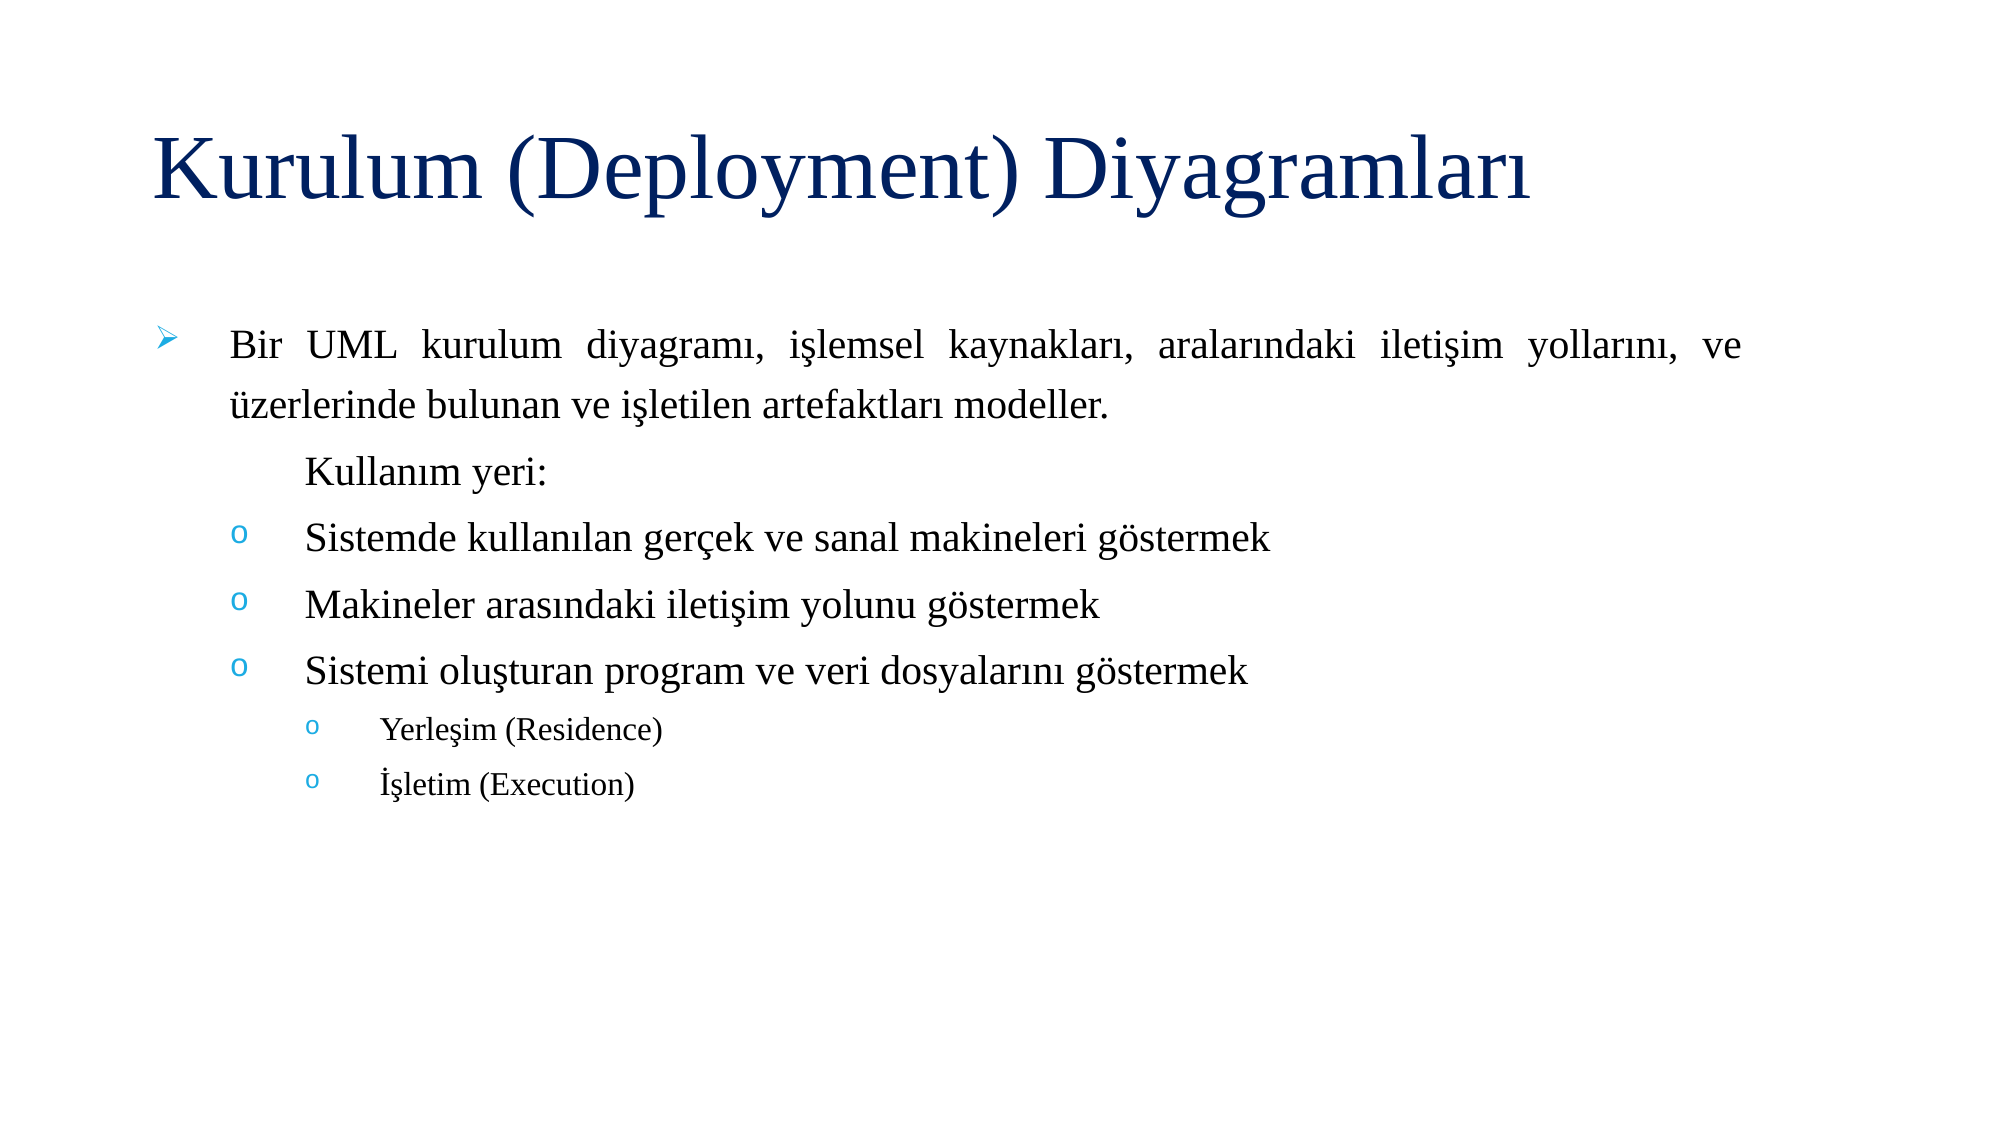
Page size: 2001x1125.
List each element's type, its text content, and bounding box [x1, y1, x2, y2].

list Bir UML kurulum diyagramı, işlemsel kaynakları, aralarındaki iletişim yollarını, ve üzerlerinde bulunan ve işletilen artefaktları modeller. Kullanım yeri: Sistemde kullanılan gerçek ve sanal makineleri göstermek Makineler arasındaki iletişim yolunu göstermek Sistemi oluşturan program ve veri dosyalarını göstermek Yerleşim (Residence) İşletim (Execution) [137, 299, 1863, 1014]
title Kurulum (Deployment) Diyagramları [137, 59, 1863, 278]
